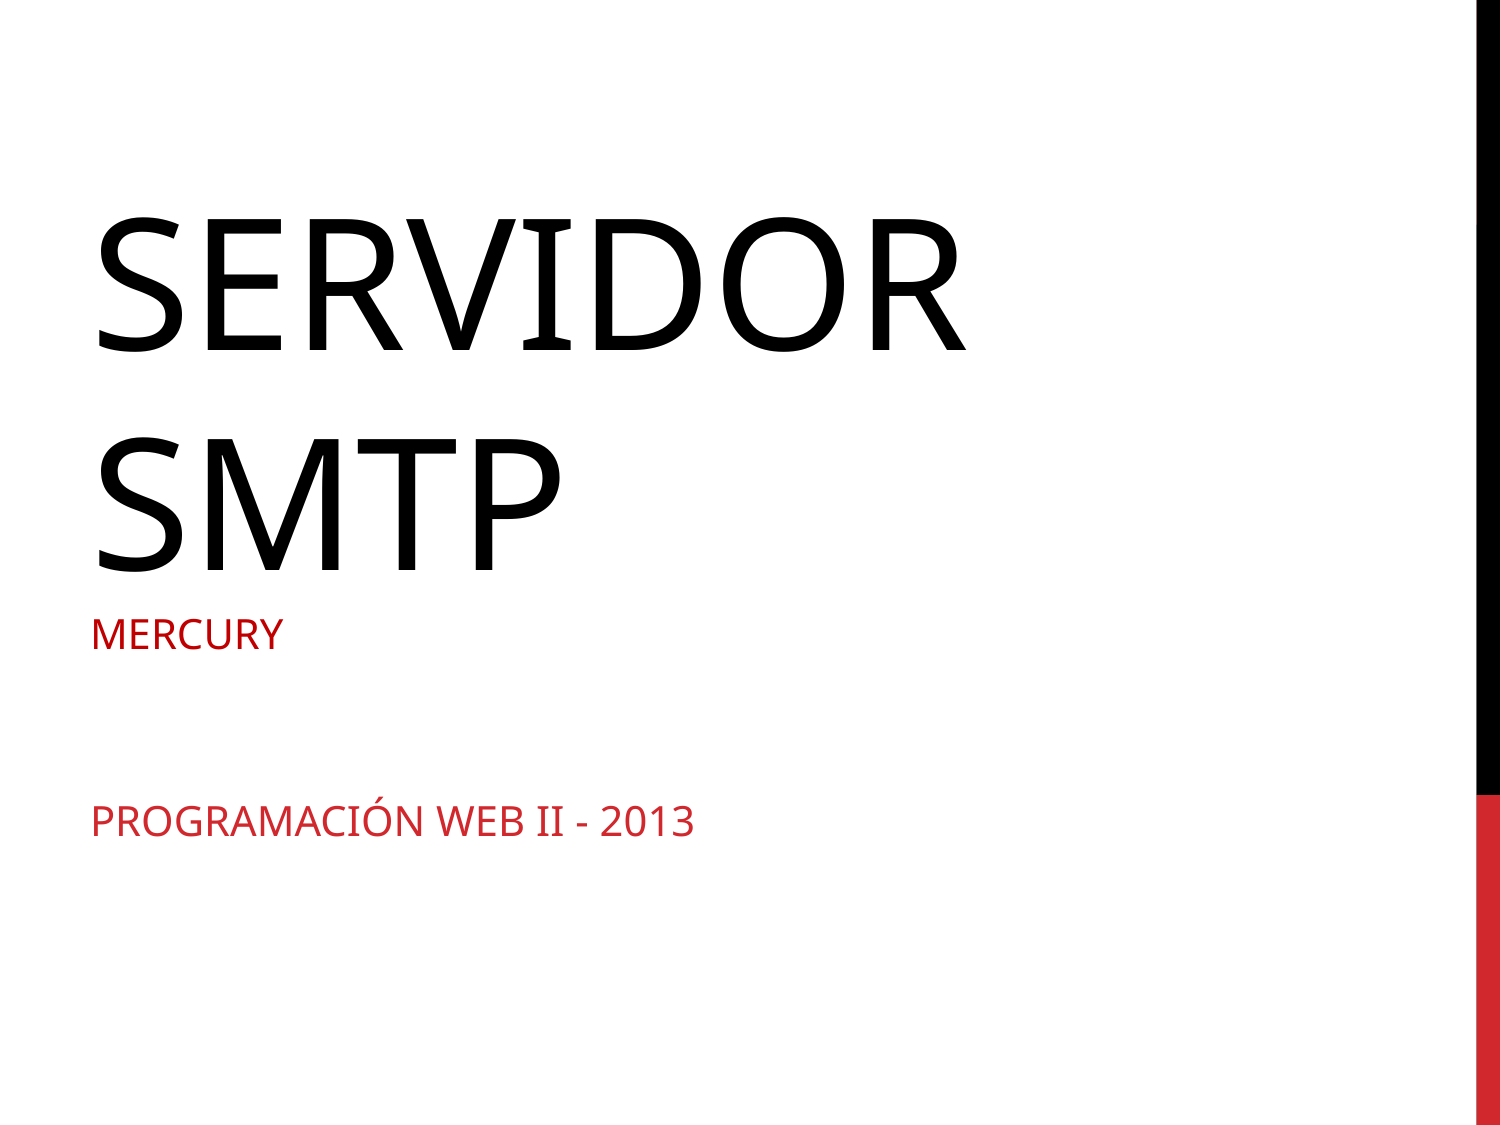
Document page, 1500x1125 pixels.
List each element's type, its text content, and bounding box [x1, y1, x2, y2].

subtitle Programación Web II - 2013 [75, 787, 1200, 938]
title Servidor SMTP Mercury [75, 37, 1350, 788]
